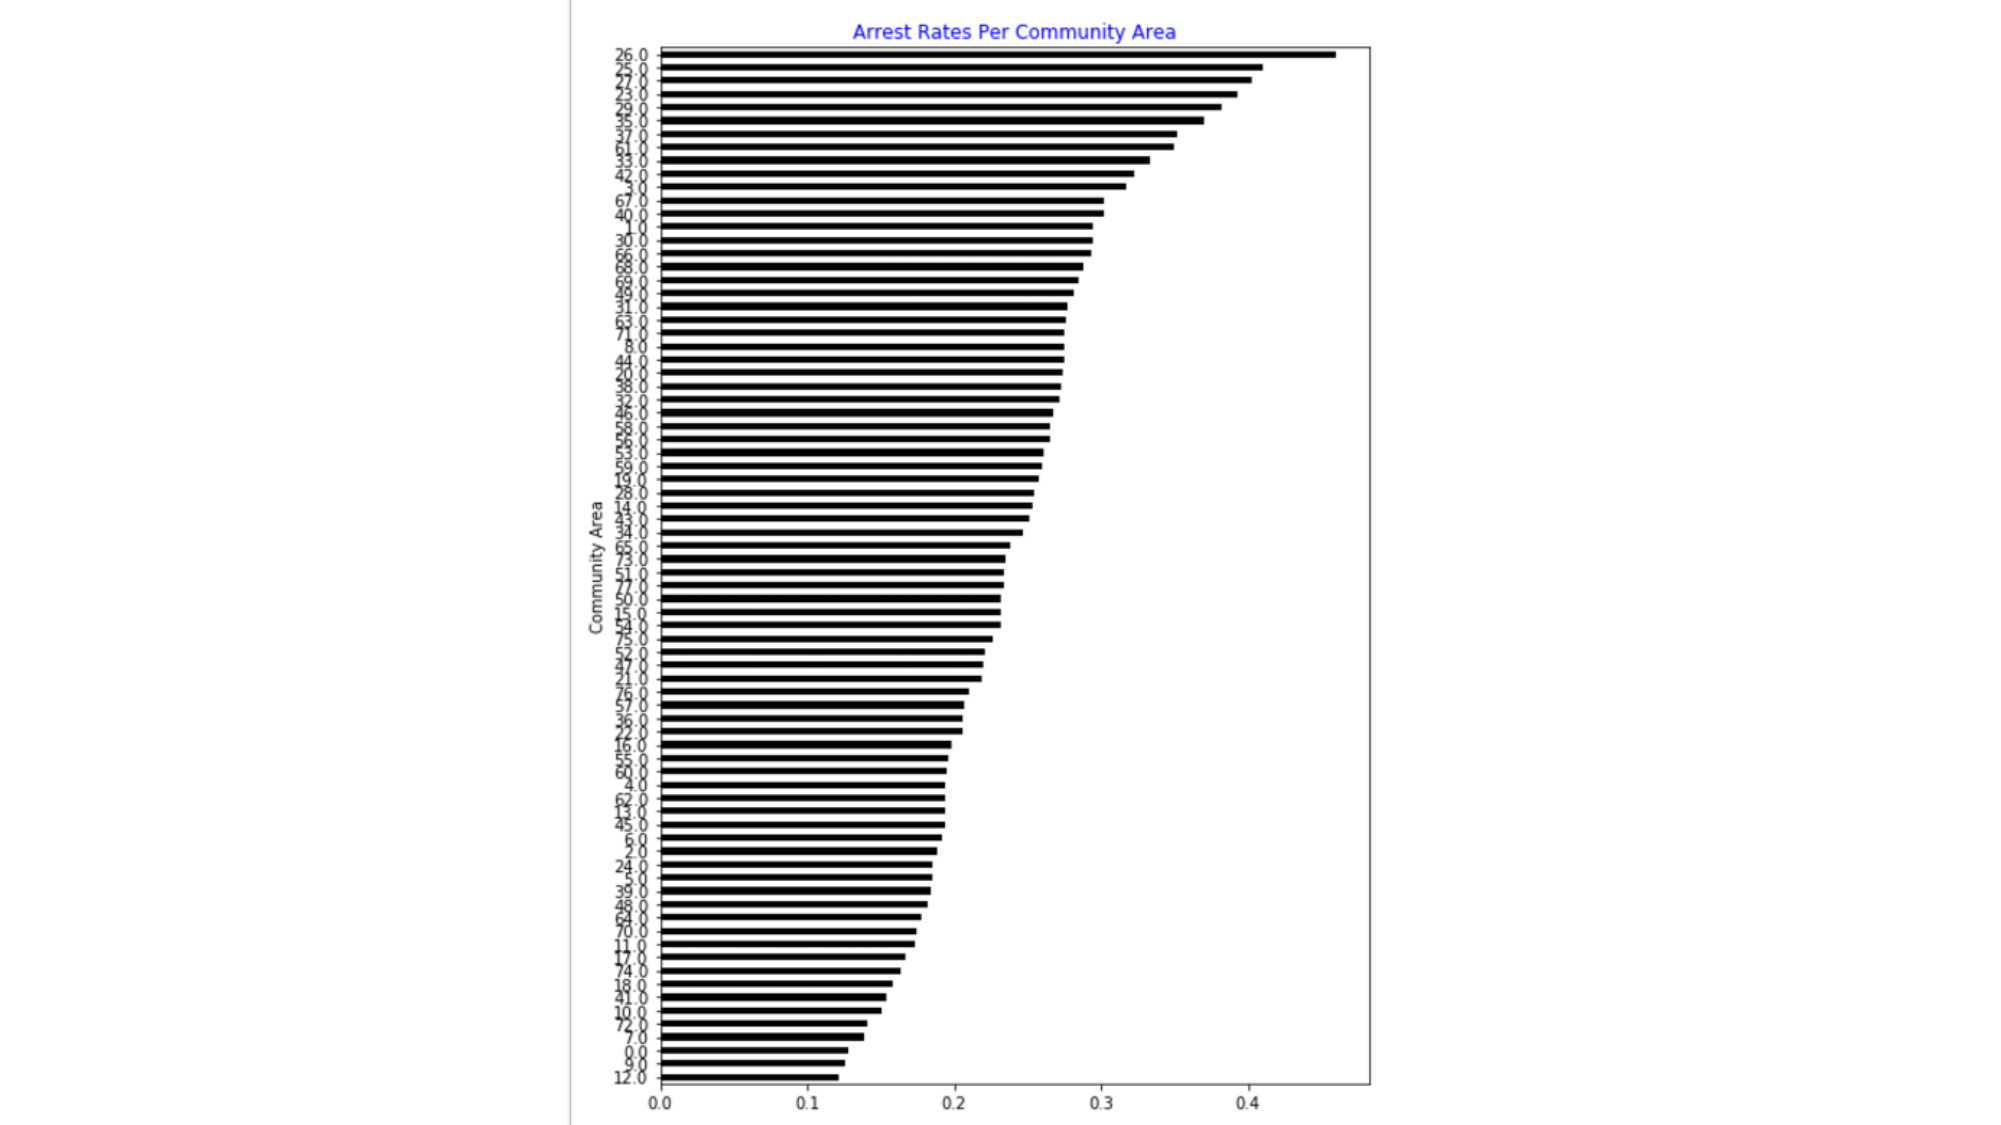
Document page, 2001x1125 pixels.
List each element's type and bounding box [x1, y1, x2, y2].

picture [567, 0, 1420, 1125]
